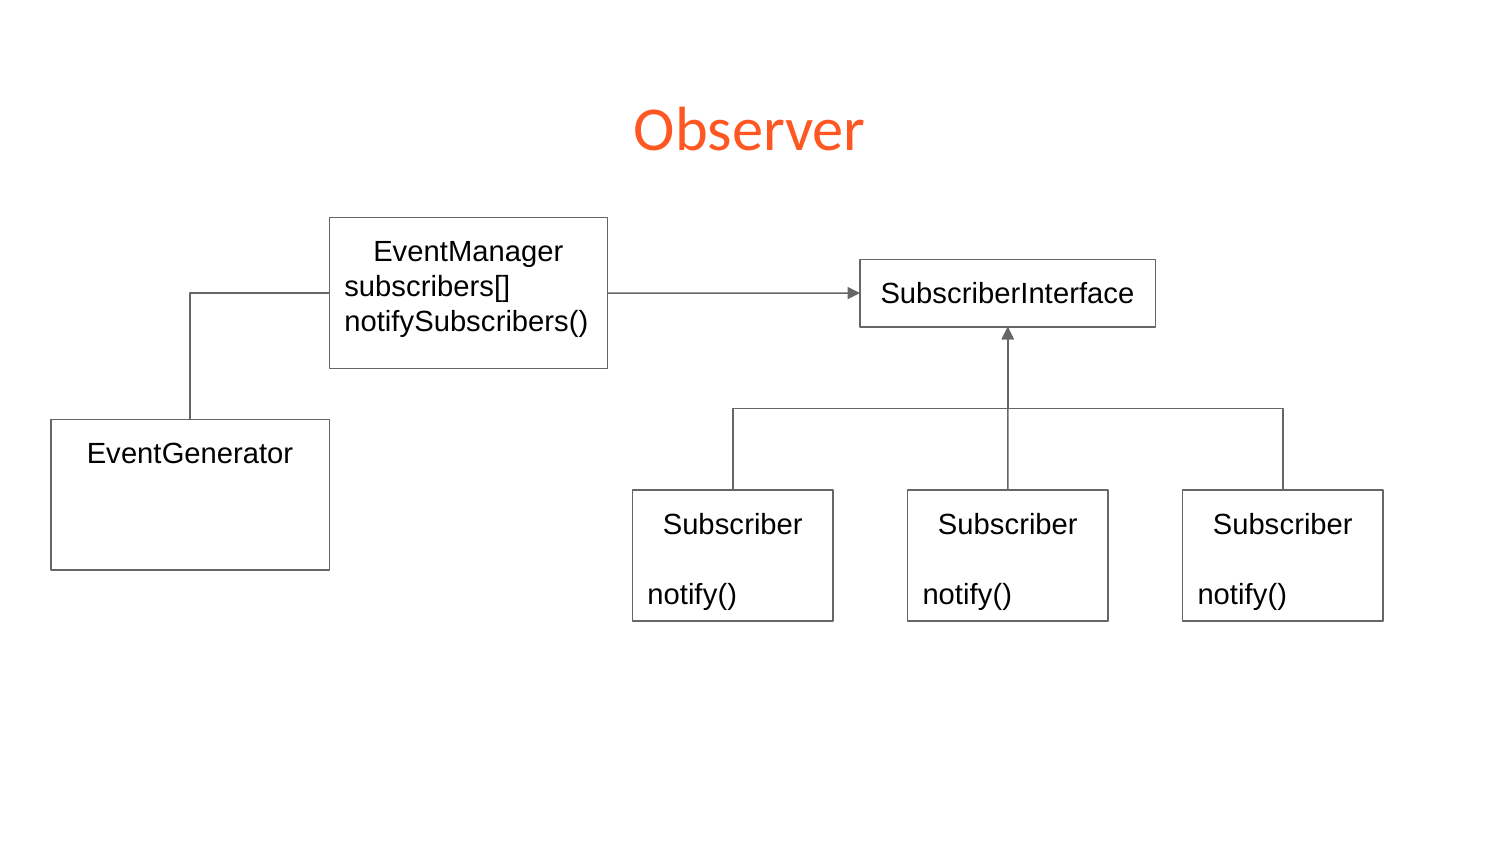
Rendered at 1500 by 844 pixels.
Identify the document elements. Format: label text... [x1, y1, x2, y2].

text_box EventGenerator [51, 419, 330, 571]
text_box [788, 270, 953, 547]
text_box Subscriber notify() [632, 490, 834, 621]
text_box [196, 286, 324, 426]
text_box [1063, 270, 1228, 547]
text_box Subscriber notify() [1182, 490, 1384, 621]
title Observer [51, 72, 1449, 167]
text_box SubscriberInterface [859, 259, 1156, 327]
text_box Subscriber notify() [907, 490, 1109, 621]
text_box EventManager subscribers[] notifySubscribers() [329, 217, 608, 369]
